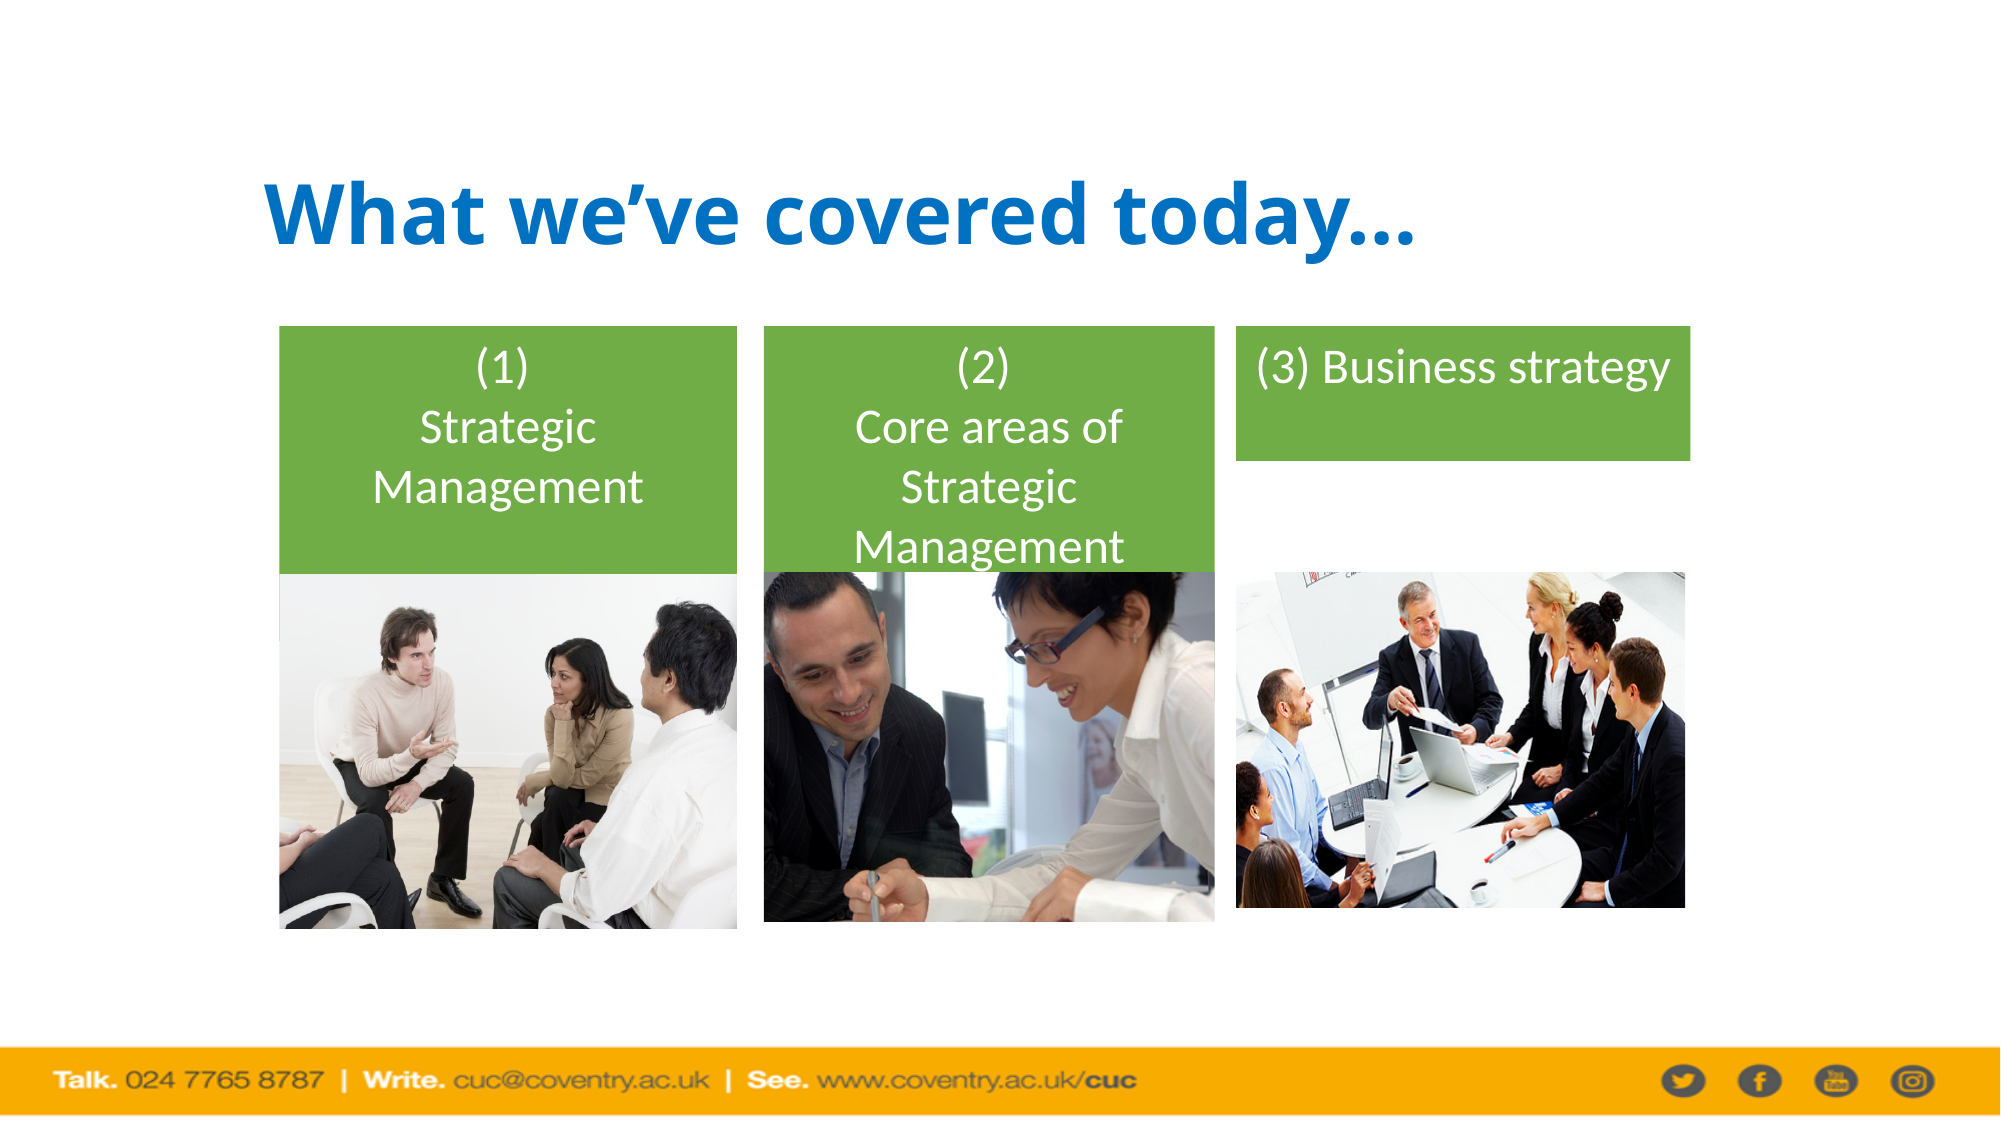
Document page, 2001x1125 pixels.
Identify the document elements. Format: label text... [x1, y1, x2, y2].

text_box (1) Strategic Management [279, 326, 737, 574]
text_box (3) Business strategy [1236, 326, 1691, 461]
text_box (2) Core areas of Strategic Management [763, 326, 1215, 572]
title What we’ve covered today… [249, 160, 1750, 275]
picture [0, 0, 2001, 1125]
